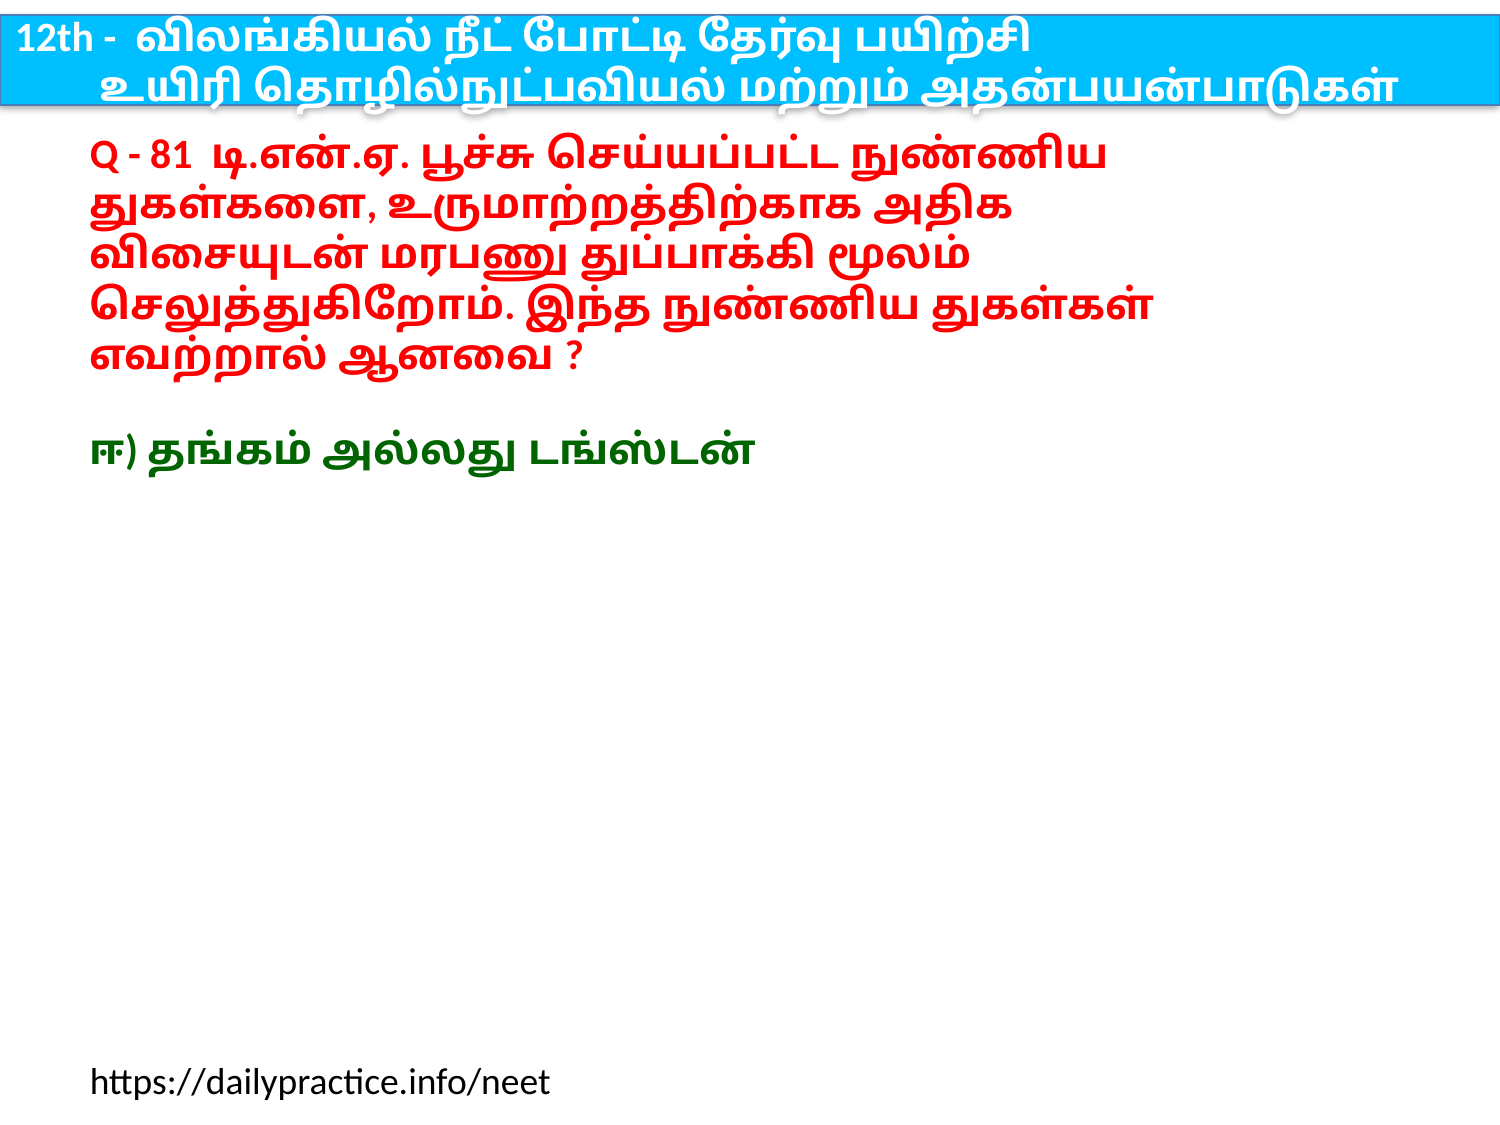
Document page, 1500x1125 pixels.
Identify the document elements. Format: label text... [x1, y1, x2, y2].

text_box https://dailypractice.info/neet [74, 1049, 675, 1110]
text_box Q - 81 டி.என்.ஏ. பூச்சு செய்யப்பட்ட நுண்ணிய துகள்களை, உருமாற்றத்திற்காக அதிக விசையுடன் மரபணு துப்பாக்கி மூலம் செலுத்துகிறோம். இந்த நுண்ணிய துகள்கள் எவற்றால் ஆனவை ? ஈ) தங்கம் அல்லது டங்ஸ்டன் [74, 74, 1275, 480]
text_box 12th - விலங்கியல் நீட் போட்டி தேர்வு பயிற்சி உயிரி தொழில்நுட்பவியல் மற்றும் அதன்பயன்பாடுகள் [0, 14, 1500, 106]
